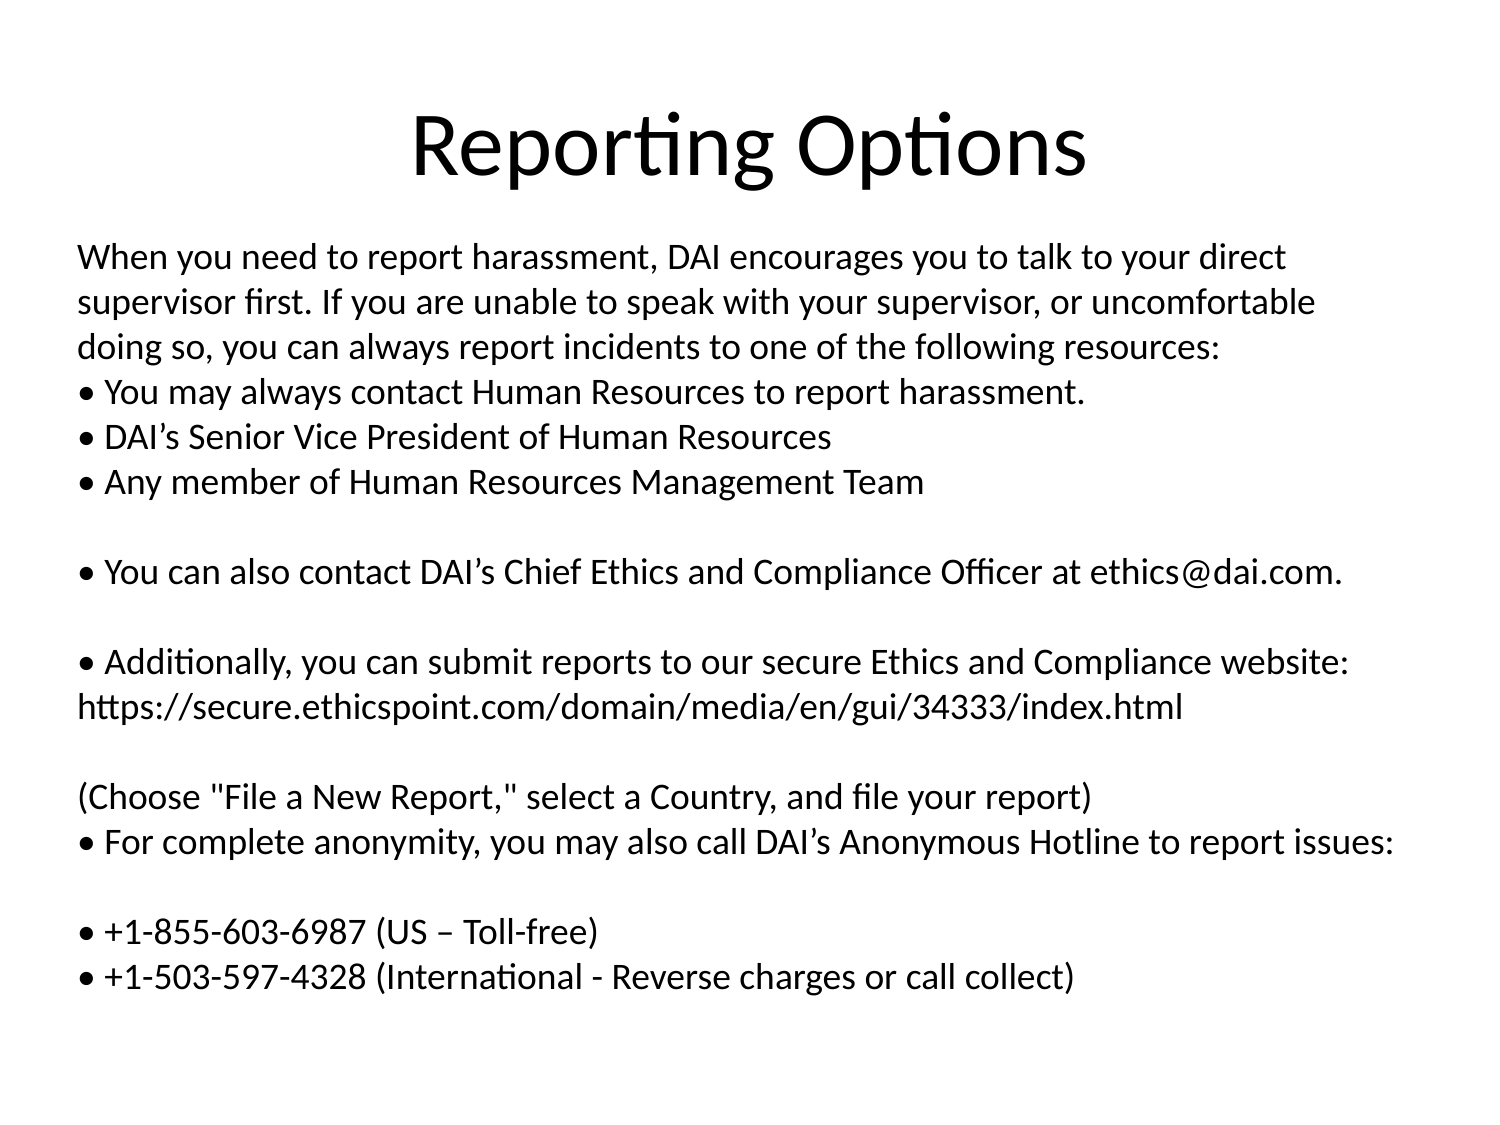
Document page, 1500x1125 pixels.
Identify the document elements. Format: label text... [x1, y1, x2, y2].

text_box When you need to report harassment, DAI encourages you to talk to your direct supervisor first. If you are unable to speak with your supervisor, or uncomfortable doing so, you can always report incidents to one of the following resources: • You may always contact Human Resources to report harassment. • DAI’s Senior Vice President of Human Resources • Any member of Human Resources Management Team • You can also contact DAI’s Chief Ethics and Compliance Officer at ethics@dai.com. • Additionally, you can submit reports to our secure Ethics and Compliance website: https://secure.ethicspoint.com/domain/media/en/gui/34333/index.html (Choose "File a New Report," select a Country, and file your report) • For complete anonymity, you may also call DAI’s Anonymous Hotline to report issues: • +1-855-603-6987 (US – Toll-free) • +1-503-597-4328 (International - Reverse charges or call collect) [62, 224, 1425, 1005]
title Reporting Options [75, 45, 1425, 224]
